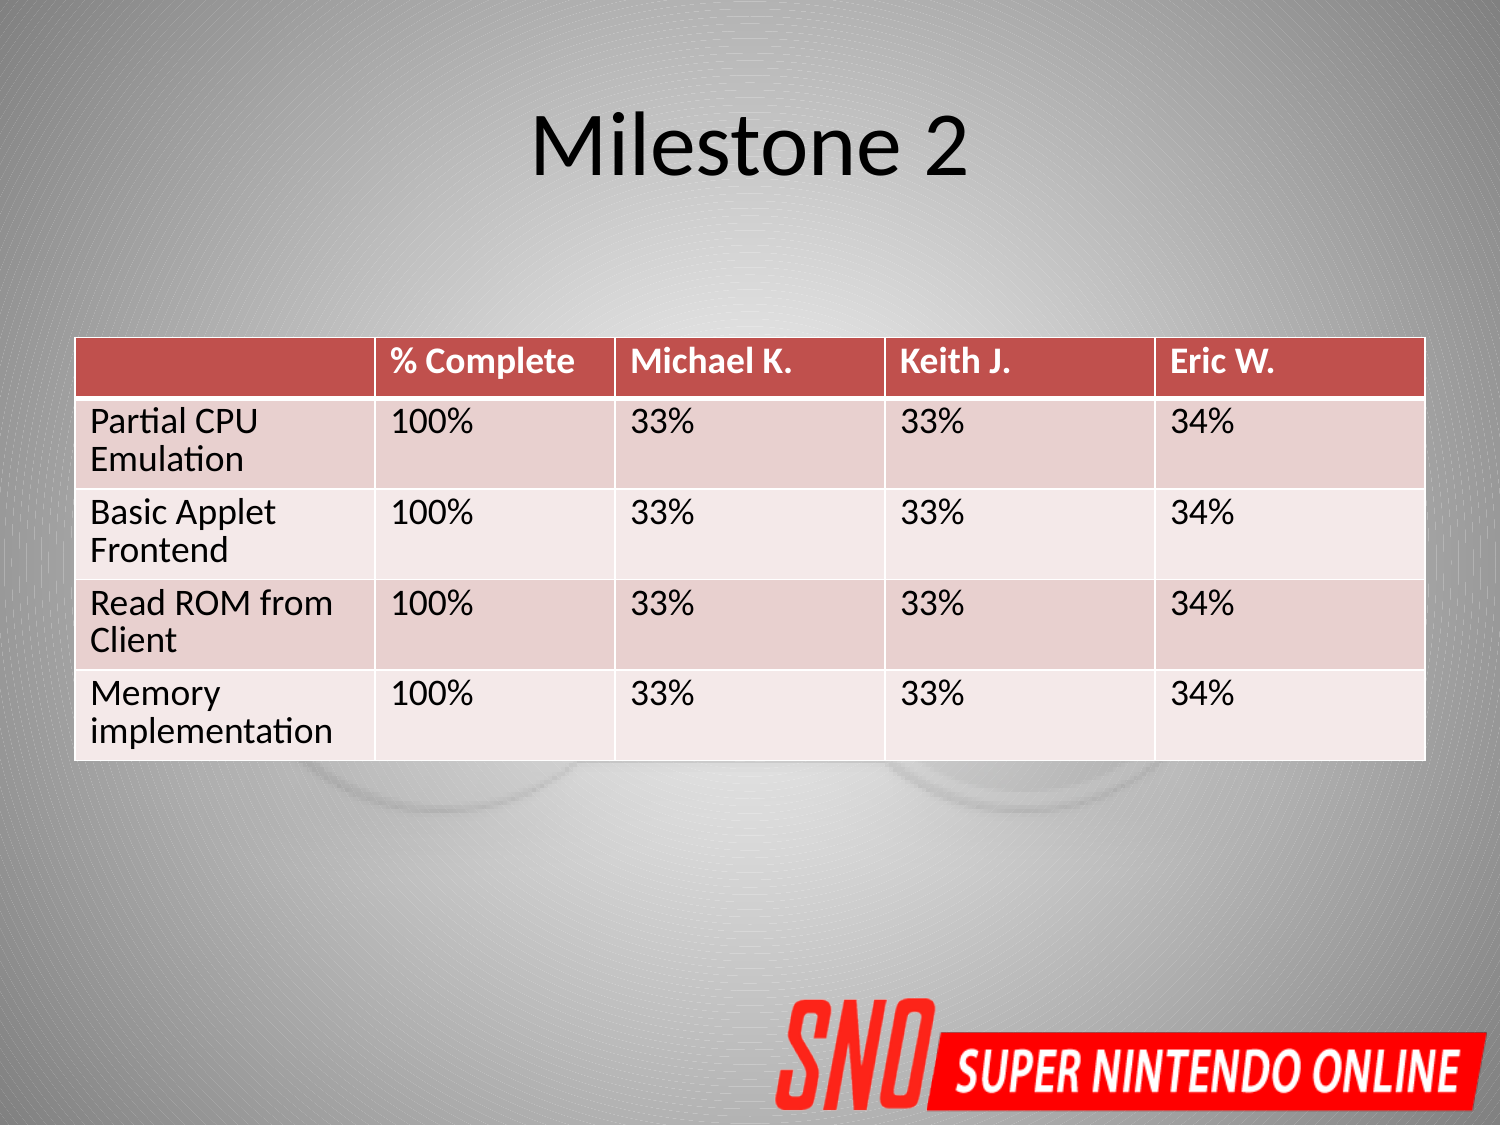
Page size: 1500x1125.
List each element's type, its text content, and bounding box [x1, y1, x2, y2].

table_cell 100% [376, 490, 614, 579]
table_cell 33% [616, 490, 884, 579]
picture [200, 233, 1263, 337]
table_header % Complete [376, 338, 614, 396]
table_cell 33% [886, 580, 1154, 669]
table_cell 100% [376, 671, 614, 760]
table_cell Basic Applet Frontend [76, 490, 374, 579]
table_cell 33% [886, 671, 1154, 760]
table_cell 34% [1156, 490, 1424, 579]
table_cell 34% [1156, 580, 1424, 669]
table_cell 34% [1156, 401, 1424, 488]
table_cell 100% [376, 401, 614, 488]
title Milestone 2 [75, 45, 1425, 233]
table_cell 33% [616, 401, 884, 488]
picture [200, 761, 1500, 1125]
table_cell 34% [1156, 671, 1424, 760]
table_cell Read ROM from Client [76, 580, 374, 669]
table_header Eric W. [1156, 338, 1424, 396]
table_cell 33% [886, 401, 1154, 488]
table_cell Memory implementation [76, 671, 374, 760]
table_header Keith J. [886, 338, 1154, 396]
table_cell 33% [616, 580, 884, 669]
table_cell Partial CPU Emulation [76, 401, 374, 488]
table_header [76, 338, 374, 396]
table_header Michael K. [616, 338, 884, 396]
table_cell 100% [376, 580, 614, 669]
table_cell 33% [616, 671, 884, 760]
table_cell 33% [886, 490, 1154, 579]
